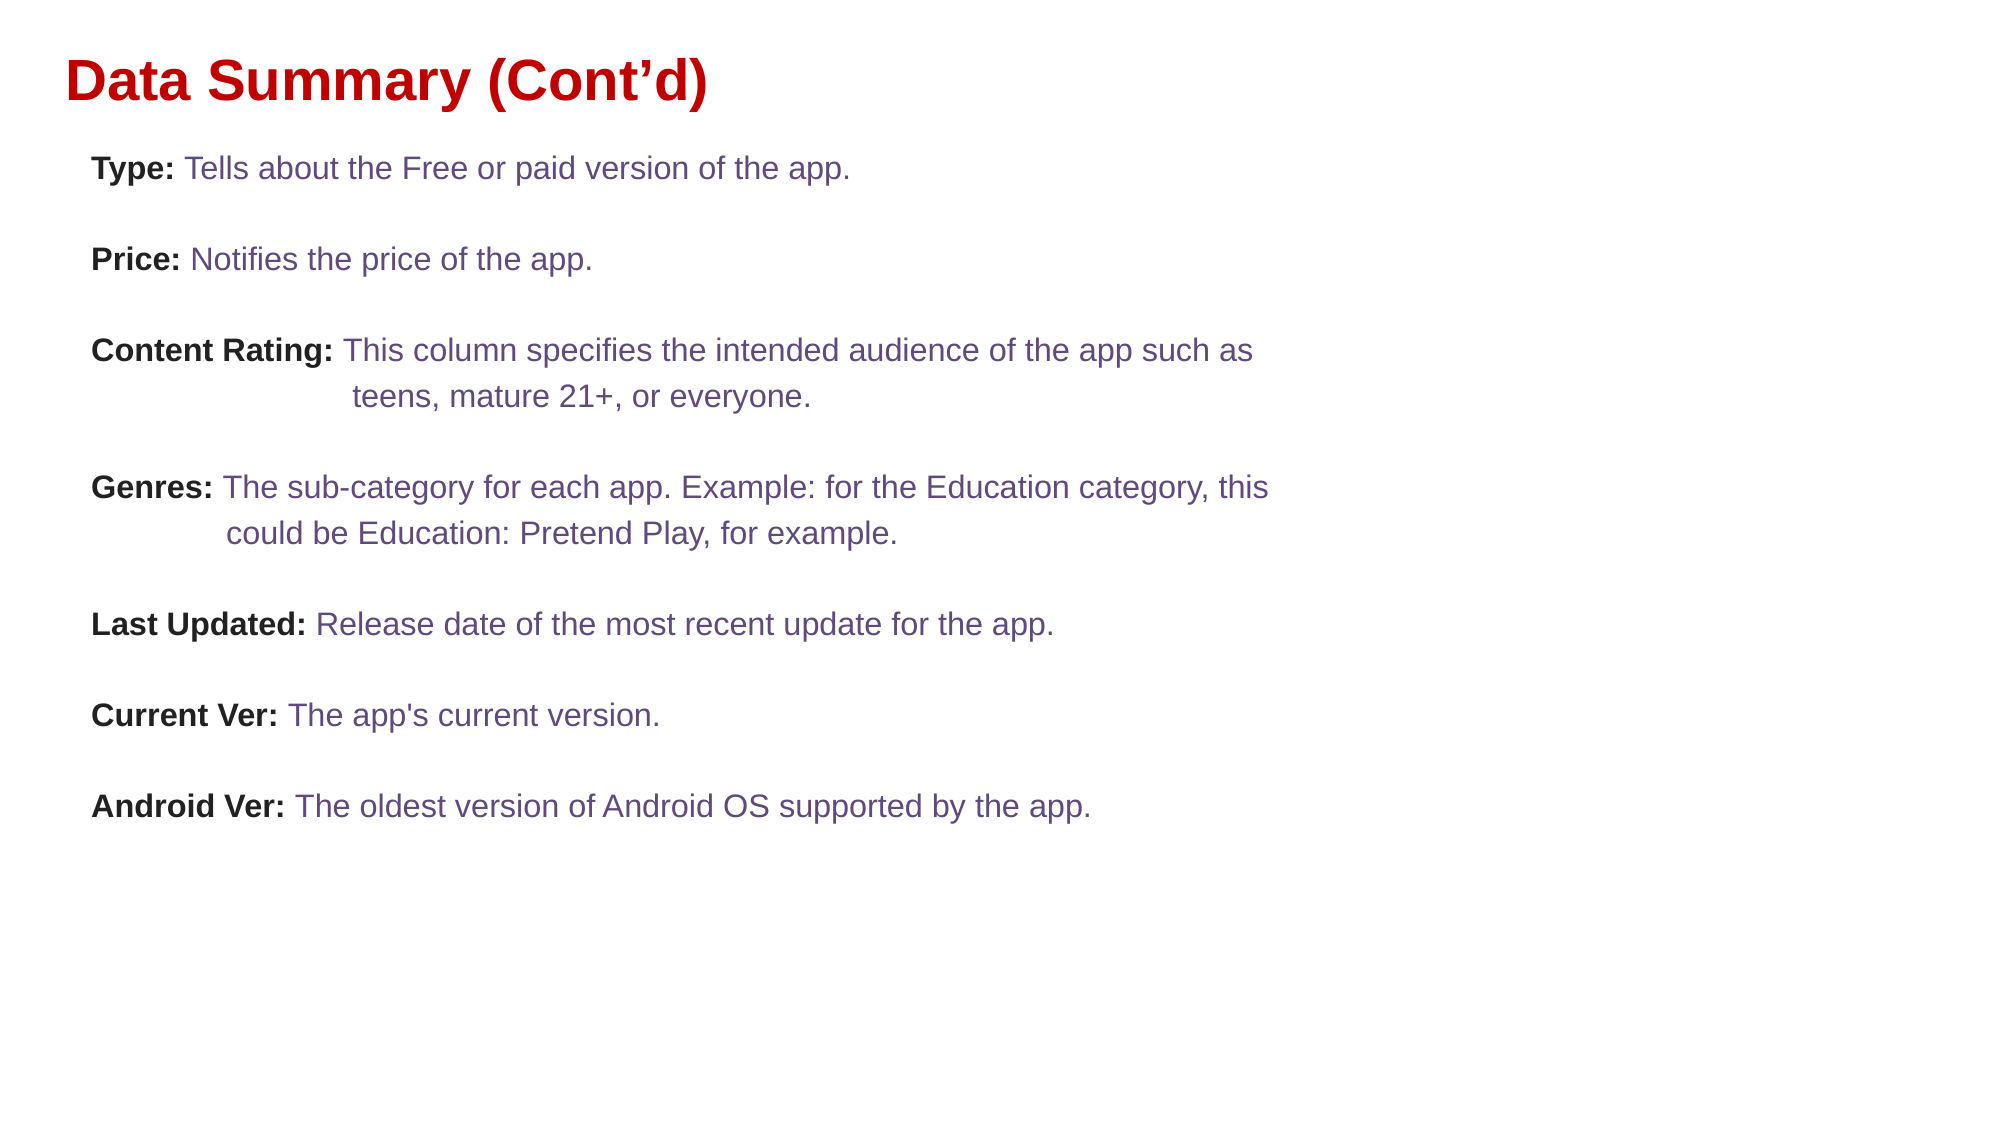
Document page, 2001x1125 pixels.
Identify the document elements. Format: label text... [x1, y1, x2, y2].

subtitle Type: Tells about the Free or paid version of the app. Price: Notifies the price of the app. Content Rating: This column specifies the intended audience of the app such as teens, mature 21+, or everyone. Genres: The sub-category for each app. Example: for the Education category, this could be Education: Pretend Play, for example. Last Updated: Release date of the most recent update for the app. Current Ver: The app's current version. Android Ver: The oldest version of Android OS supported by the app. [76, 139, 1514, 834]
title Data Summary (Cont’d) [0, 0, 915, 120]
